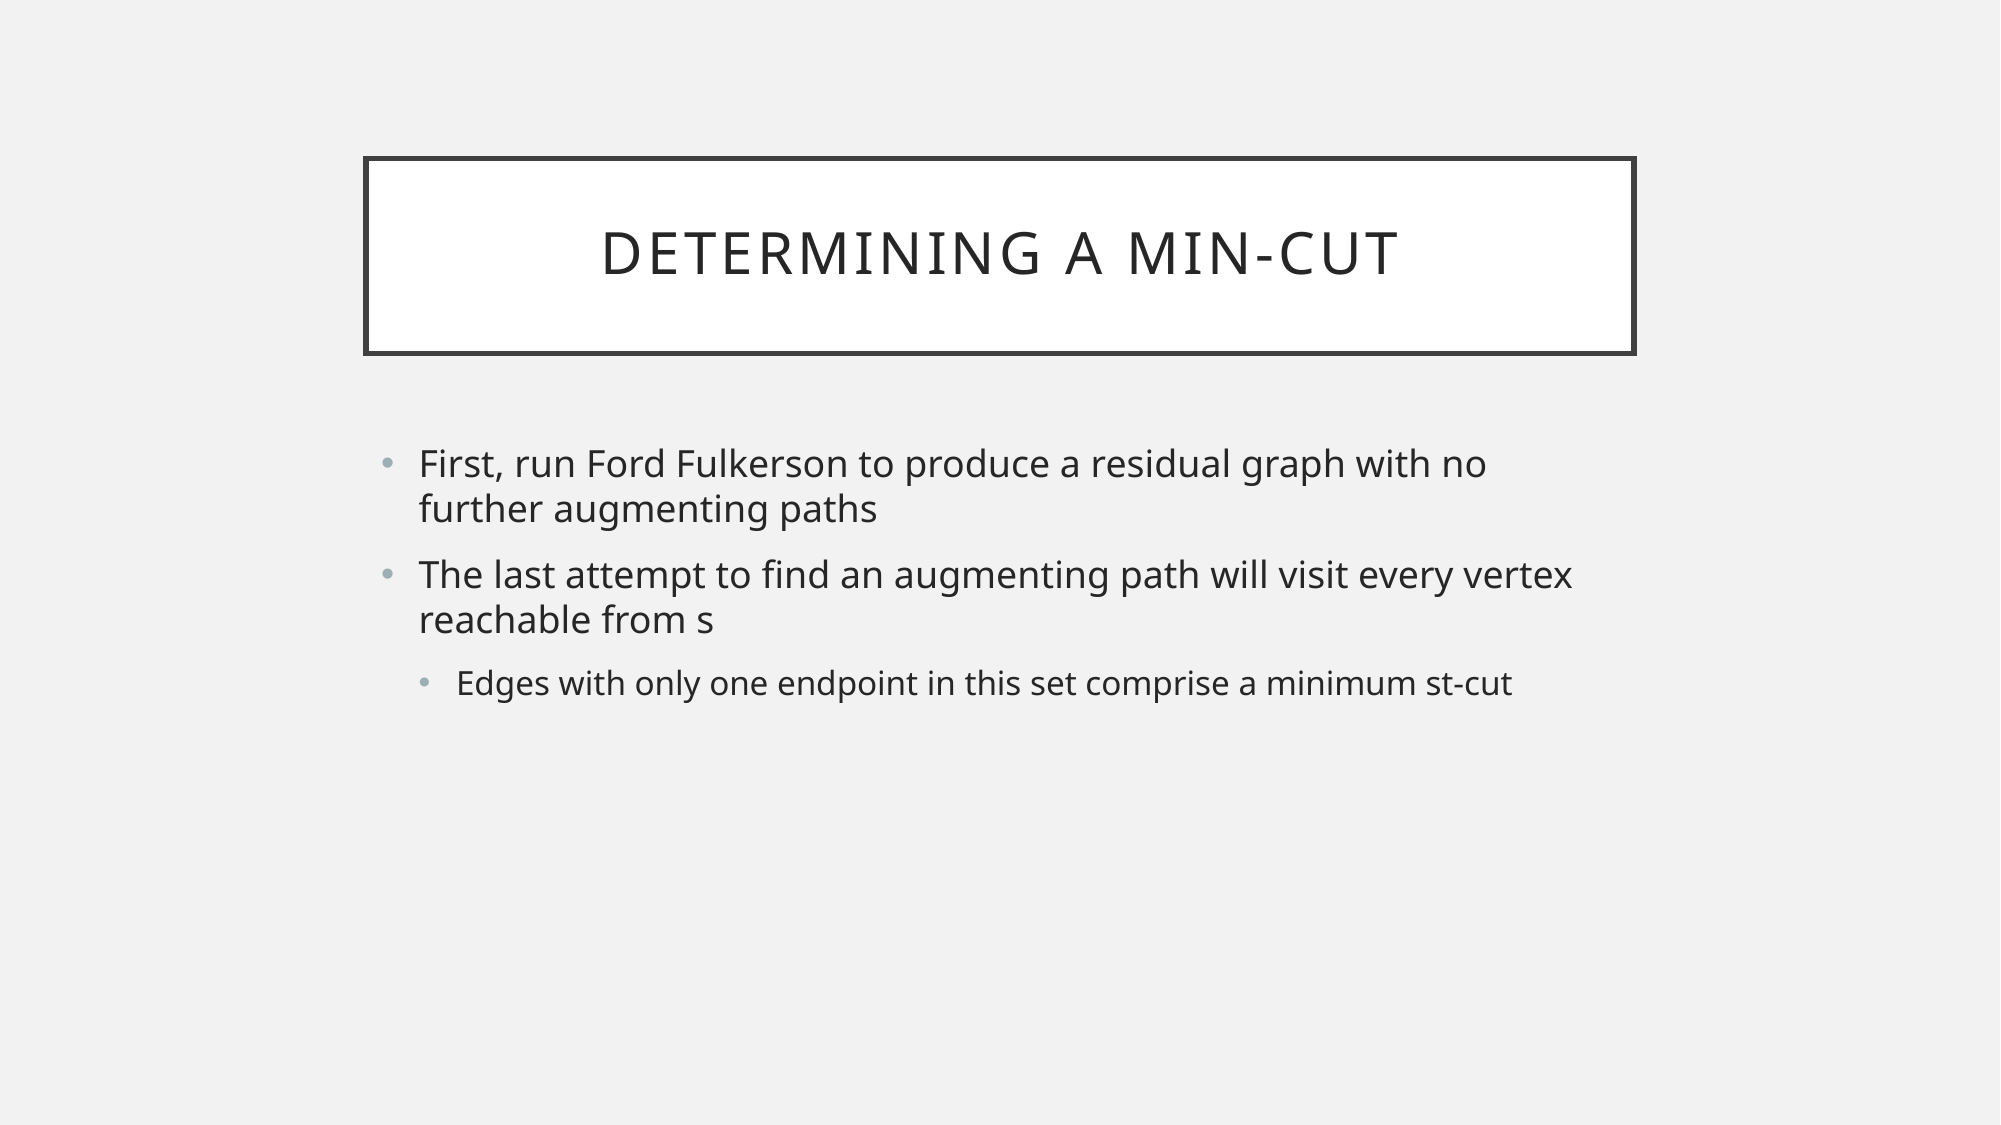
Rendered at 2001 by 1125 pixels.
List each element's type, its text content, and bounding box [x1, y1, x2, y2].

title Determining a Min-cut [363, 156, 1637, 356]
list First, run Ford Fulkerson to produce a residual graph with no further augmenting paths The last attempt to find an augmenting path will visit every vertex reachable from s Edges with only one endpoint in this set comprise a minimum st-cut [366, 432, 1634, 942]
